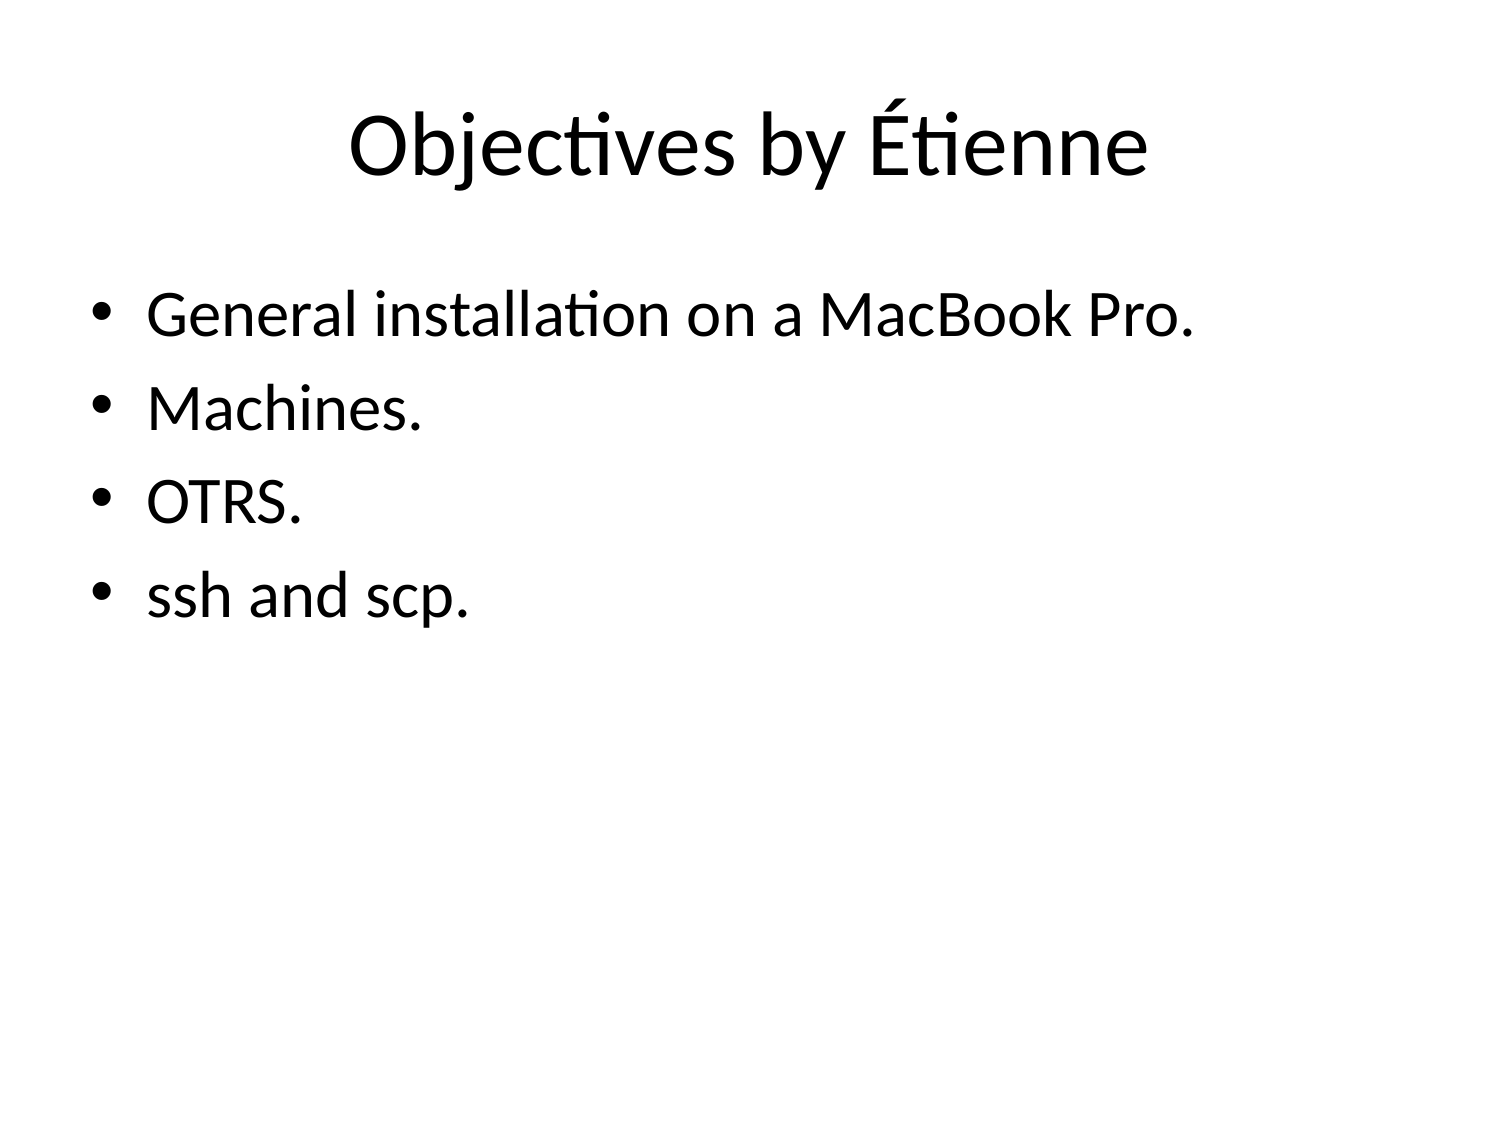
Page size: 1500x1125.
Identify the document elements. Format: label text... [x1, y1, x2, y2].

list General installation on a MacBook Pro. Machines. OTRS. ssh and scp. [75, 262, 1425, 1005]
title Objectives by Étienne [75, 45, 1425, 233]
